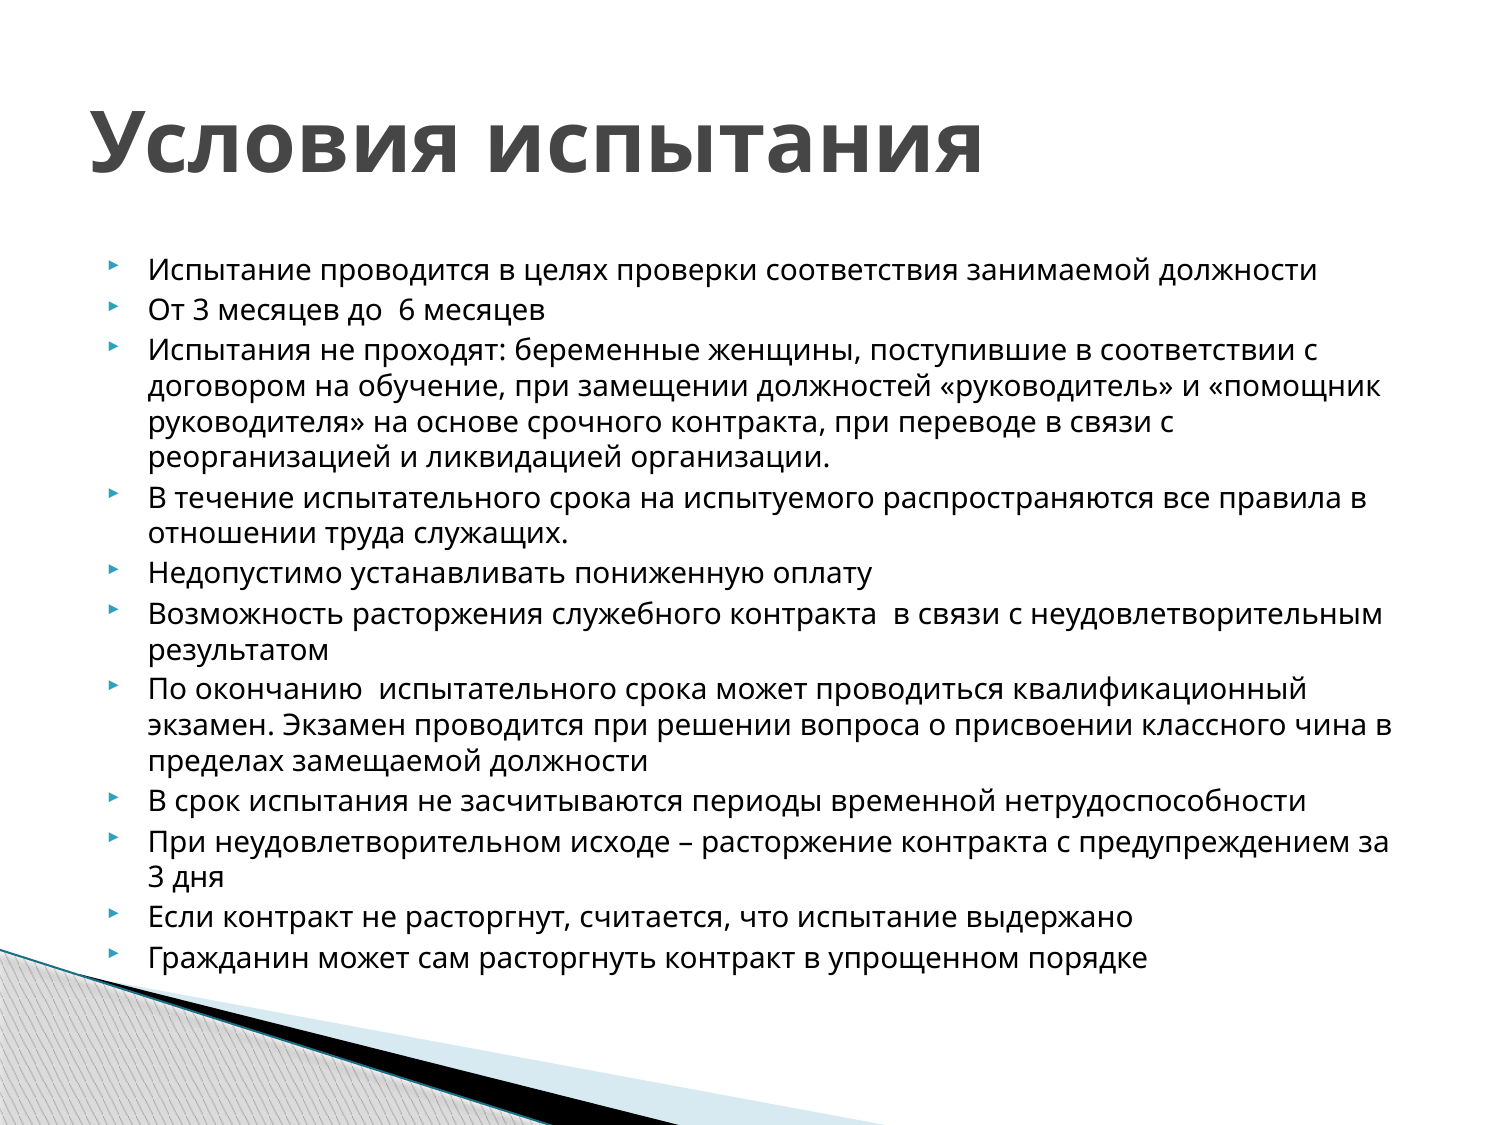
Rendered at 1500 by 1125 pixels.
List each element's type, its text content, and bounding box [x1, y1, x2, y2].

list Испытание проводится в целях проверки соответствия занимаемой должности От 3 месяцев до 6 месяцев Испытания не проходят: беременные женщины, поступившие в соответствии с договором на обучение, при замещении должностей «руководитель» и «помощник руководителя» на основе срочного контракта, при переводе в связи с реорганизацией и ликвидацией организации. В течение испытательного срока на испытуемого распространяются все правила в отношении труда служащих. Недопустимо устанавливать пониженную оплату Возможность расторжения служебного контракта в связи с неудовлетворительным результатом По окончанию испытательного срока может проводиться квалификационный экзамен. Экзамен проводится при решении вопроса о присвоении классного чина в пределах замещаемой должности В срок испытания не засчитываются периоды временной нетрудоспособности При неудовлетворительном исходе – расторжение контракта с предупреждением за 3 дня Если контракт не расторгнут, считается, что испытание выдержано Гражданин может сам расторгнуть контракт в упрощенном порядке [75, 243, 1425, 986]
title Условия испытания [75, 45, 1425, 233]
